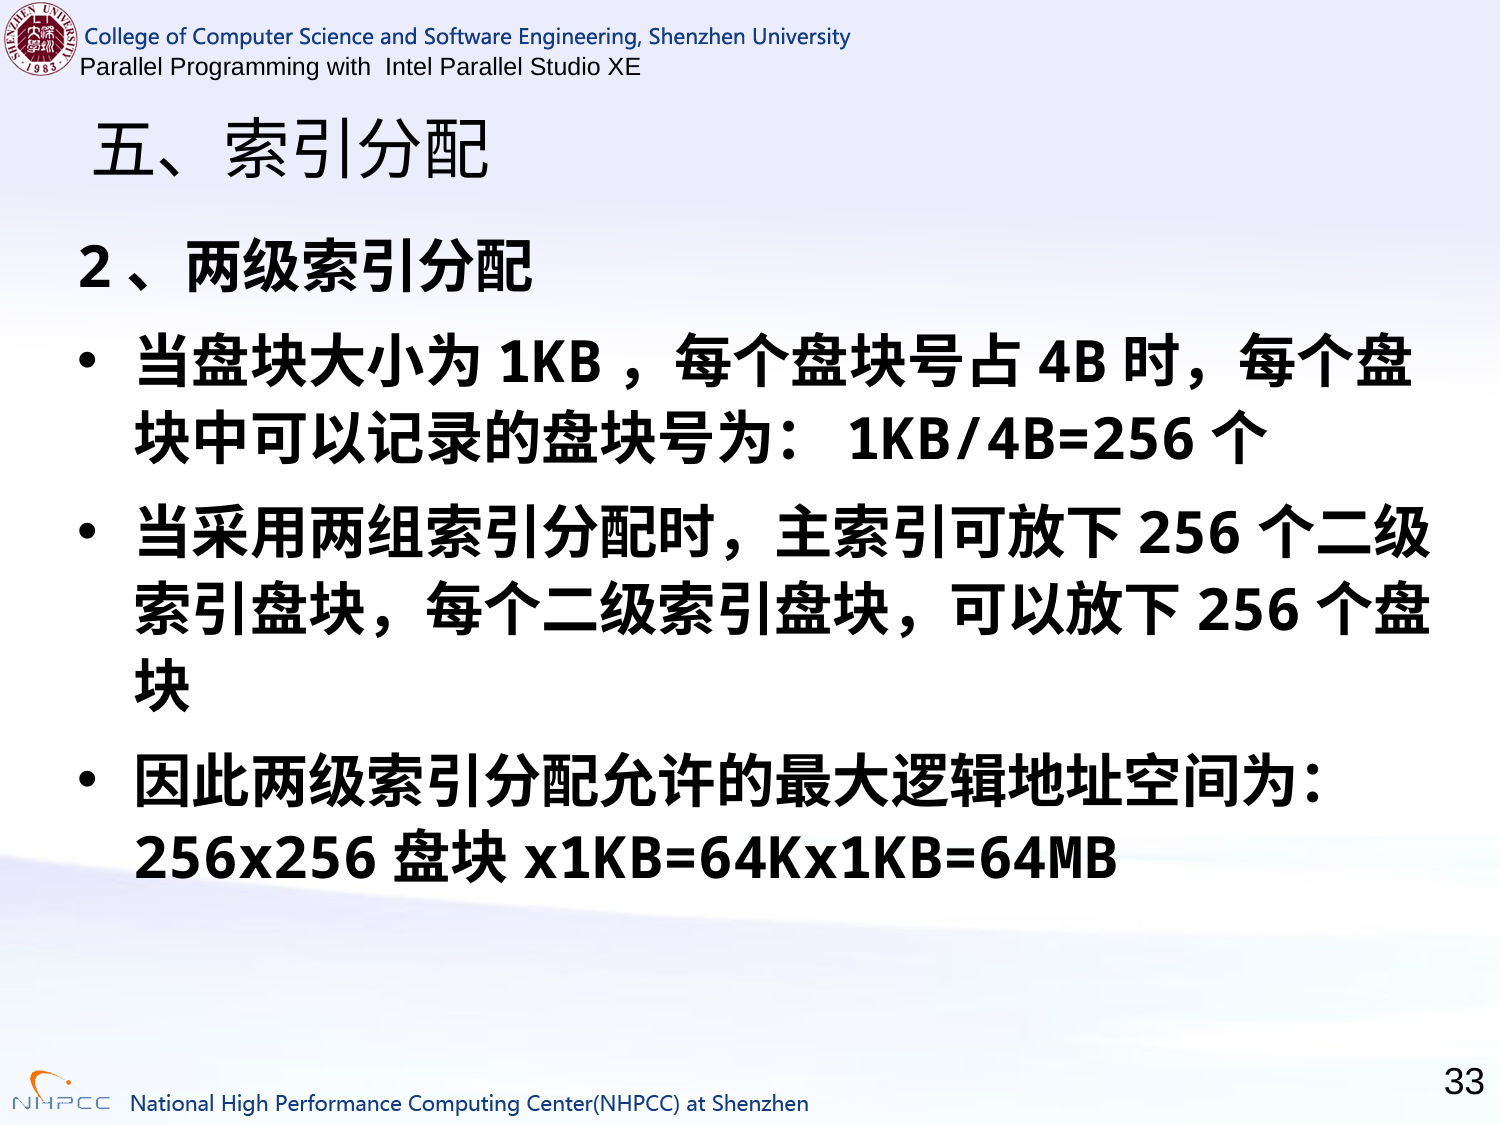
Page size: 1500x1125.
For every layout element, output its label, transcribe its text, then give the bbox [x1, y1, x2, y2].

title 五、索引分配 [75, 90, 838, 203]
list 2、两级索引分配 当盘块大小为1KB，每个盘块号占4B时，每个盘块中可以记录的盘块号为：1KB/4B=256个 当采用两组索引分配时，主索引可放下256个二级索引盘块，每个二级索引盘块，可以放下256个盘块 因此两级索引分配允许的最大逻辑地址空间为：256x256盘块x1KB=64Kx1KB=64MB [62, 215, 1463, 916]
picture [0, 0, 1500, 1125]
text_box 33 [1400, 1049, 1500, 1110]
